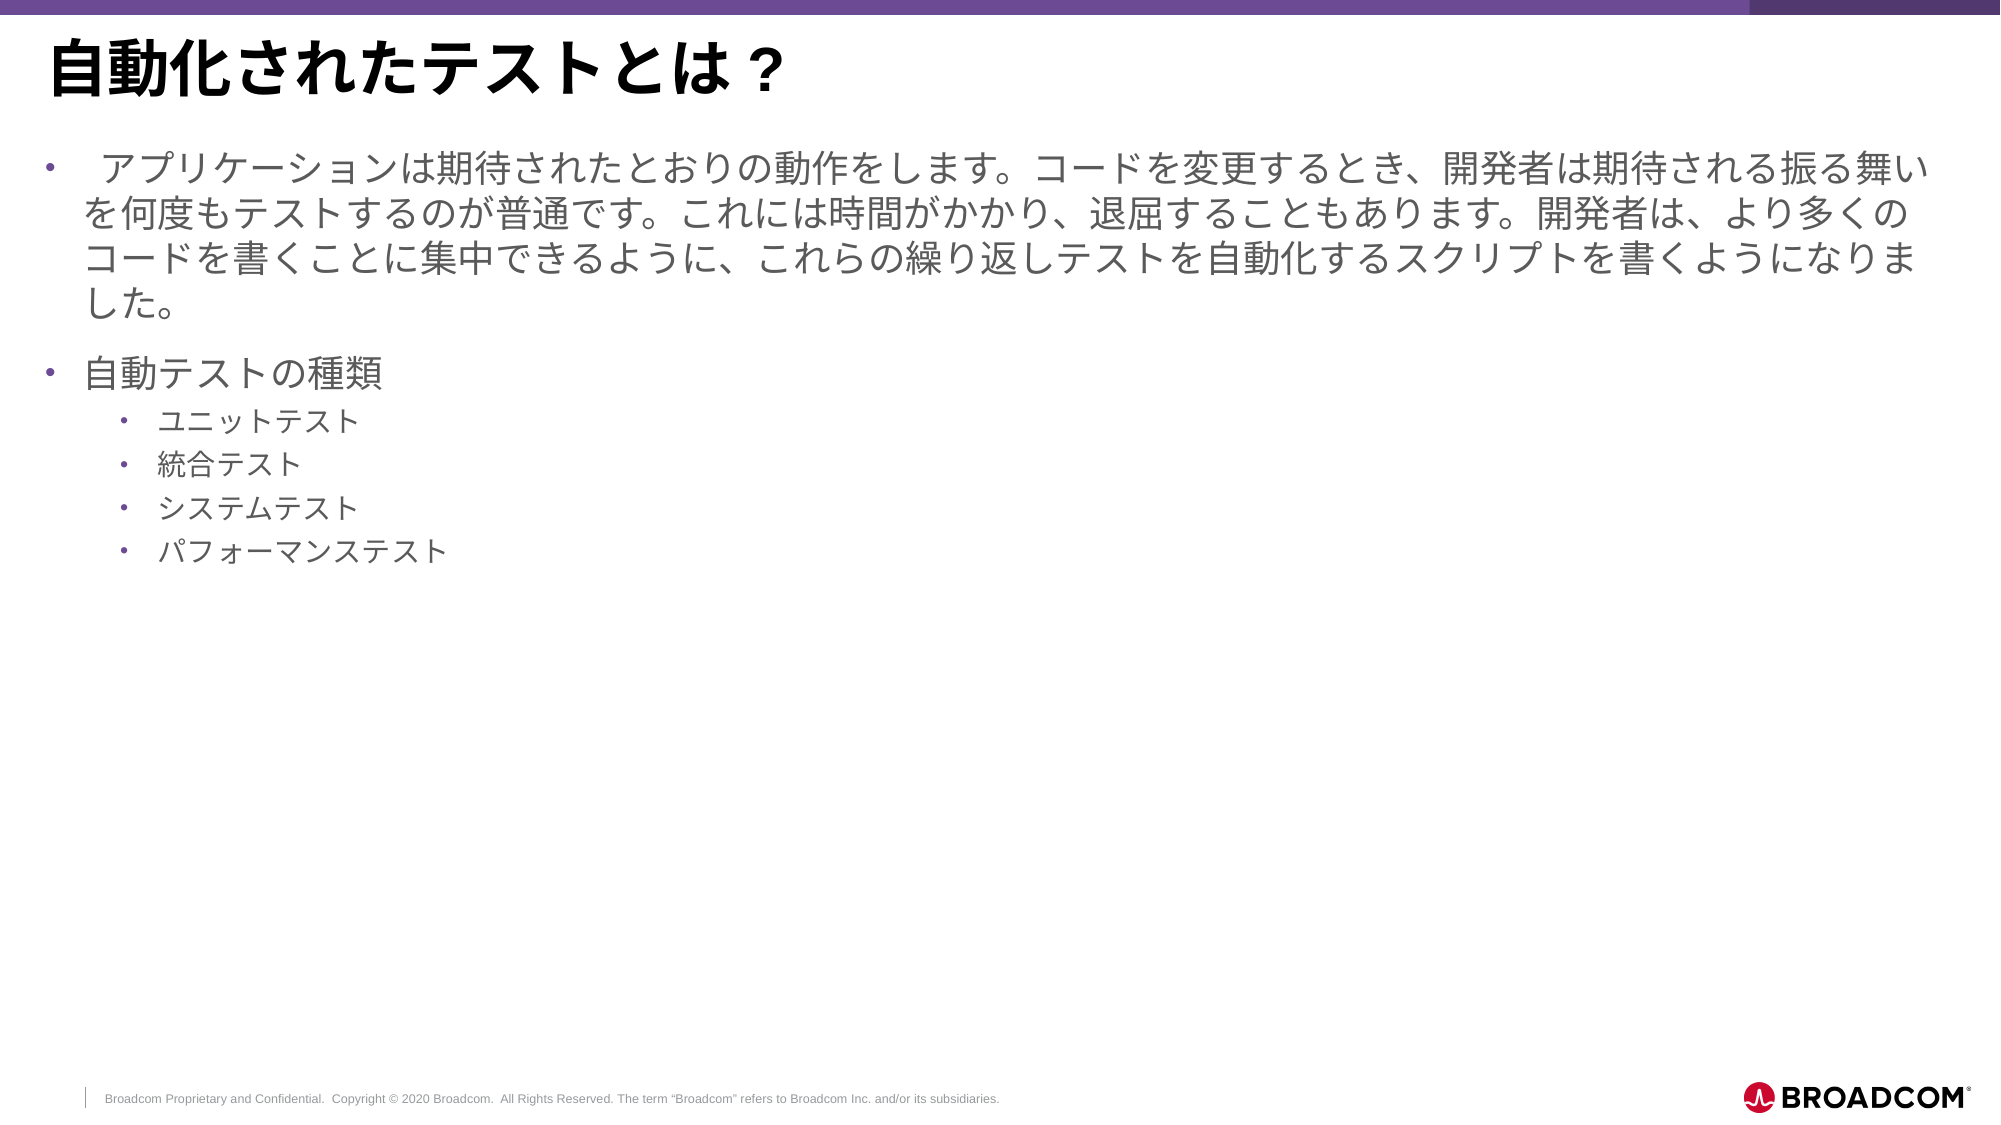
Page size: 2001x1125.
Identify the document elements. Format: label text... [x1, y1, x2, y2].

list アプリケーションは期待されたとおりの動作をします。コードを変更するとき、開発者は期待される振る舞いを何度もテストするのが普通です。これには時間がかかり、退屈することもあります。開発者は、より多くのコードを書くことに集中できるように、これらの繰り返しテストを自動化するスクリプトを書くようになりました。 自動テストの種類 ユニットテスト 統合テスト システムテスト パフォーマンステスト [30, 137, 1970, 1065]
title 自動化されたテストとは? [30, 29, 1970, 93]
picture [1743, 1080, 1972, 1114]
